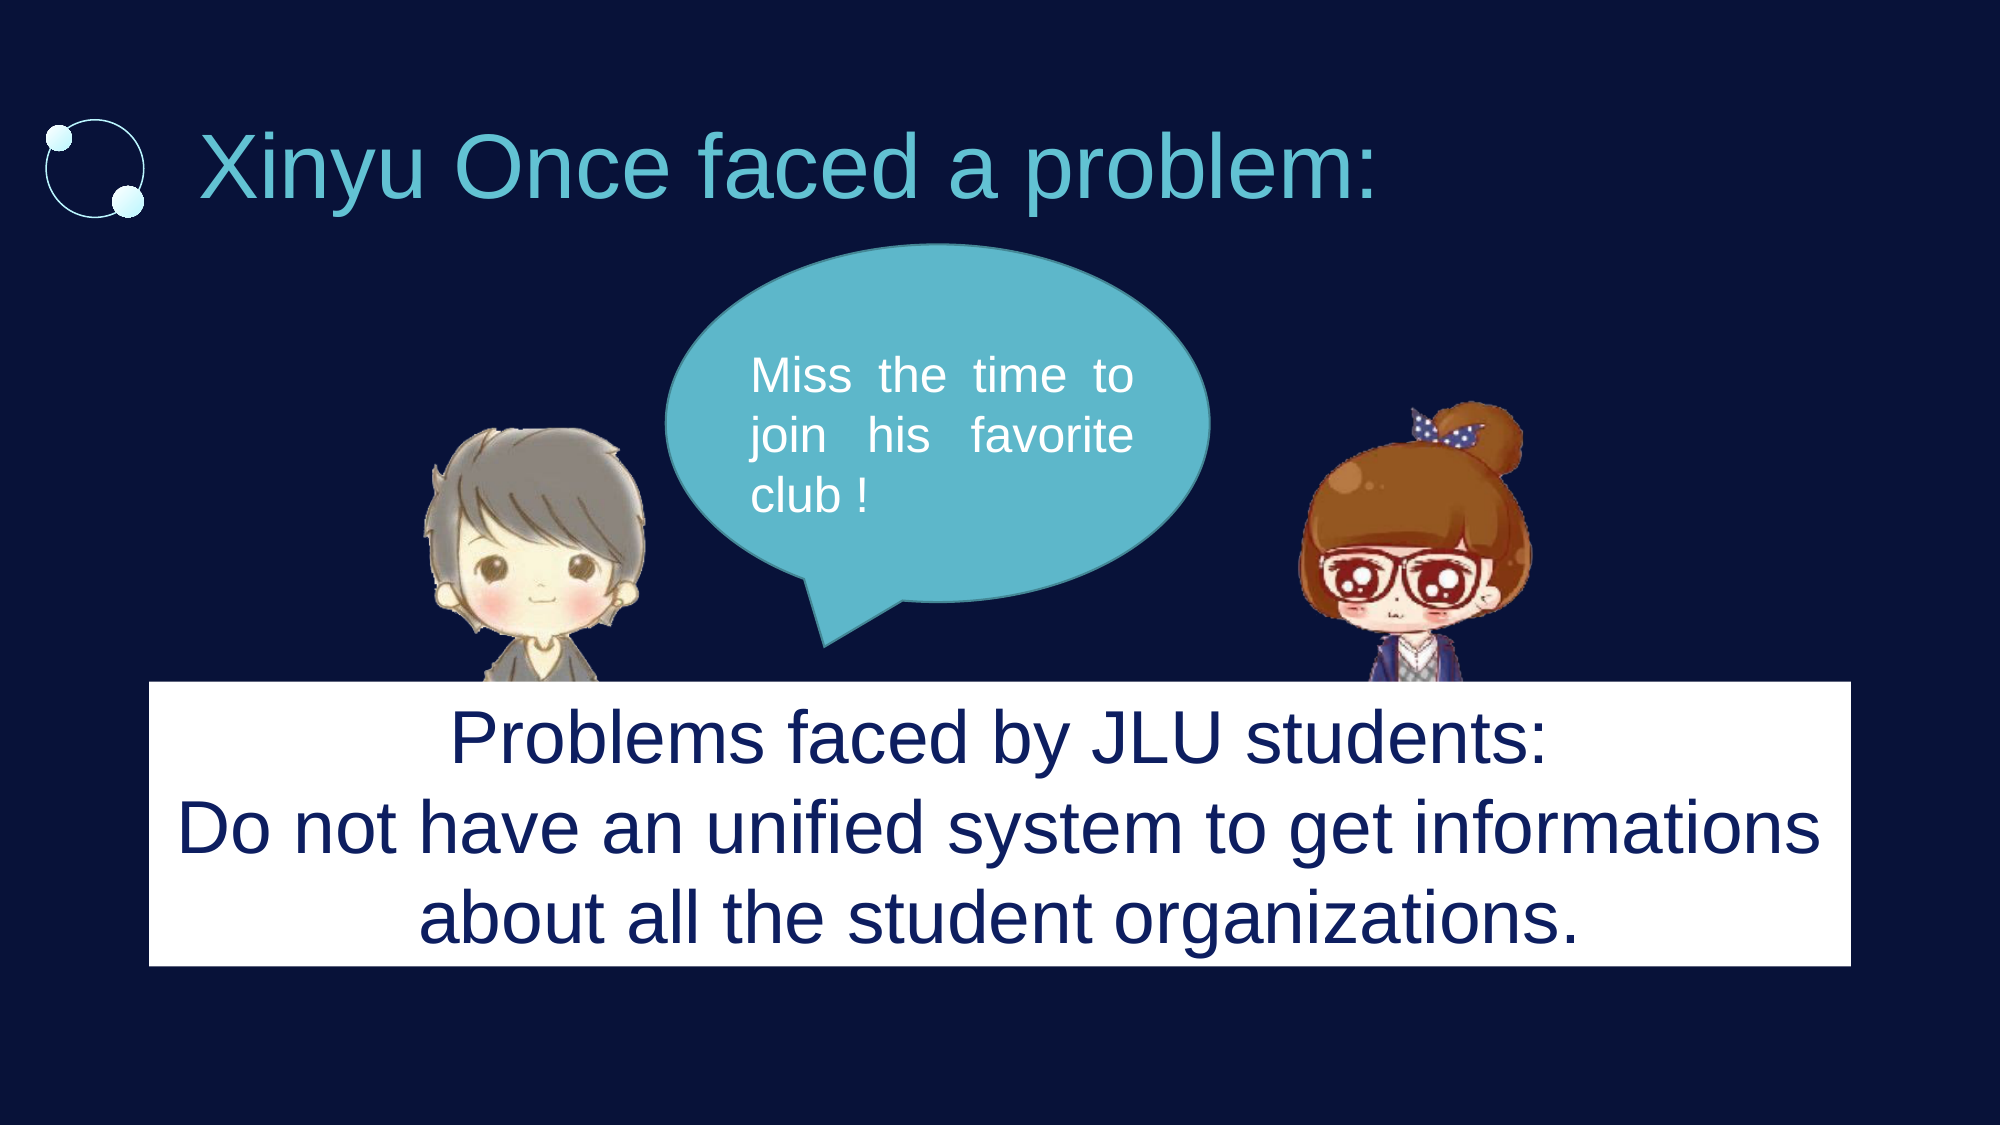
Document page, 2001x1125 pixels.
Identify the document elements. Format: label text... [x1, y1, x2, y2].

text_box Miss the time to join his favorite club ! [735, 334, 1150, 530]
title Xinyu Once faced a problem: [183, 59, 1863, 278]
picture [375, 411, 695, 839]
text_box Problems faced by JLU students: Do not have an unified system to get informations about all the student organizations. [149, 681, 1851, 967]
text_box [665, 243, 1209, 649]
picture [1209, 190, 1629, 935]
